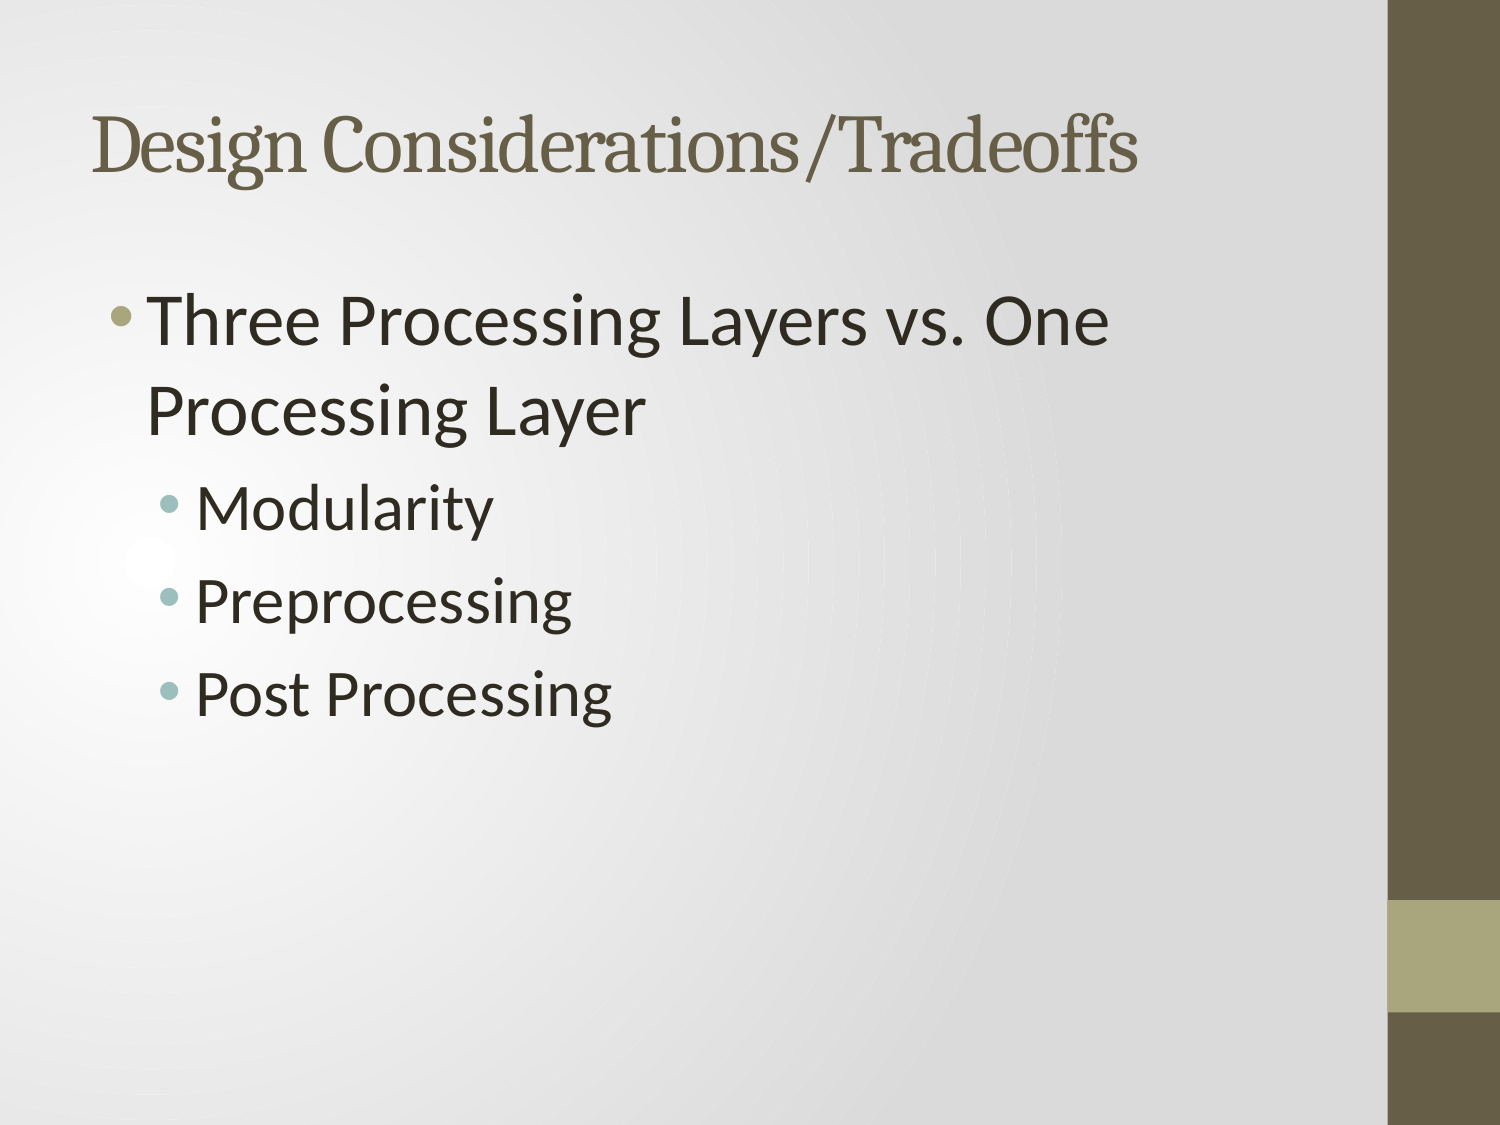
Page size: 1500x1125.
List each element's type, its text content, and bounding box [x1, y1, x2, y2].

list Three Processing Layers vs. One Processing Layer Modularity Preprocessing Post Processing [75, 262, 1325, 1050]
title Design Considerations/Tradeoffs [75, 45, 1325, 233]
